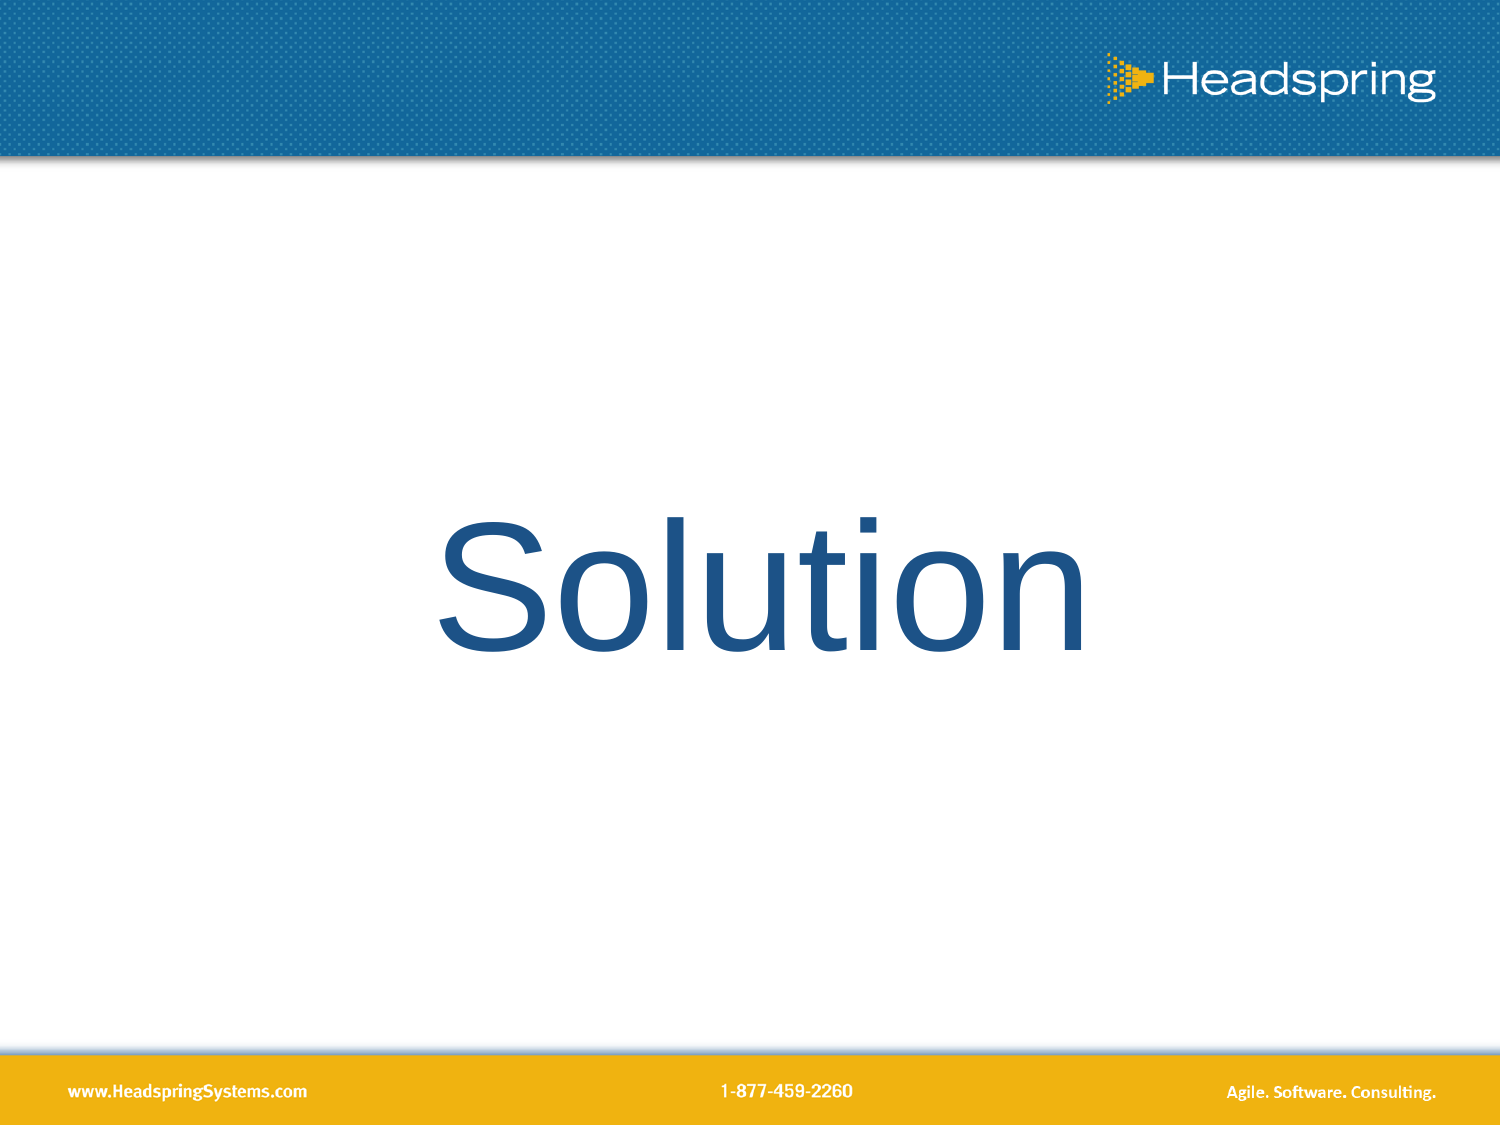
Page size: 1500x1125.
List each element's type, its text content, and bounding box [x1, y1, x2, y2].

picture [0, 0, 1500, 1125]
list Solution [124, 453, 1401, 701]
